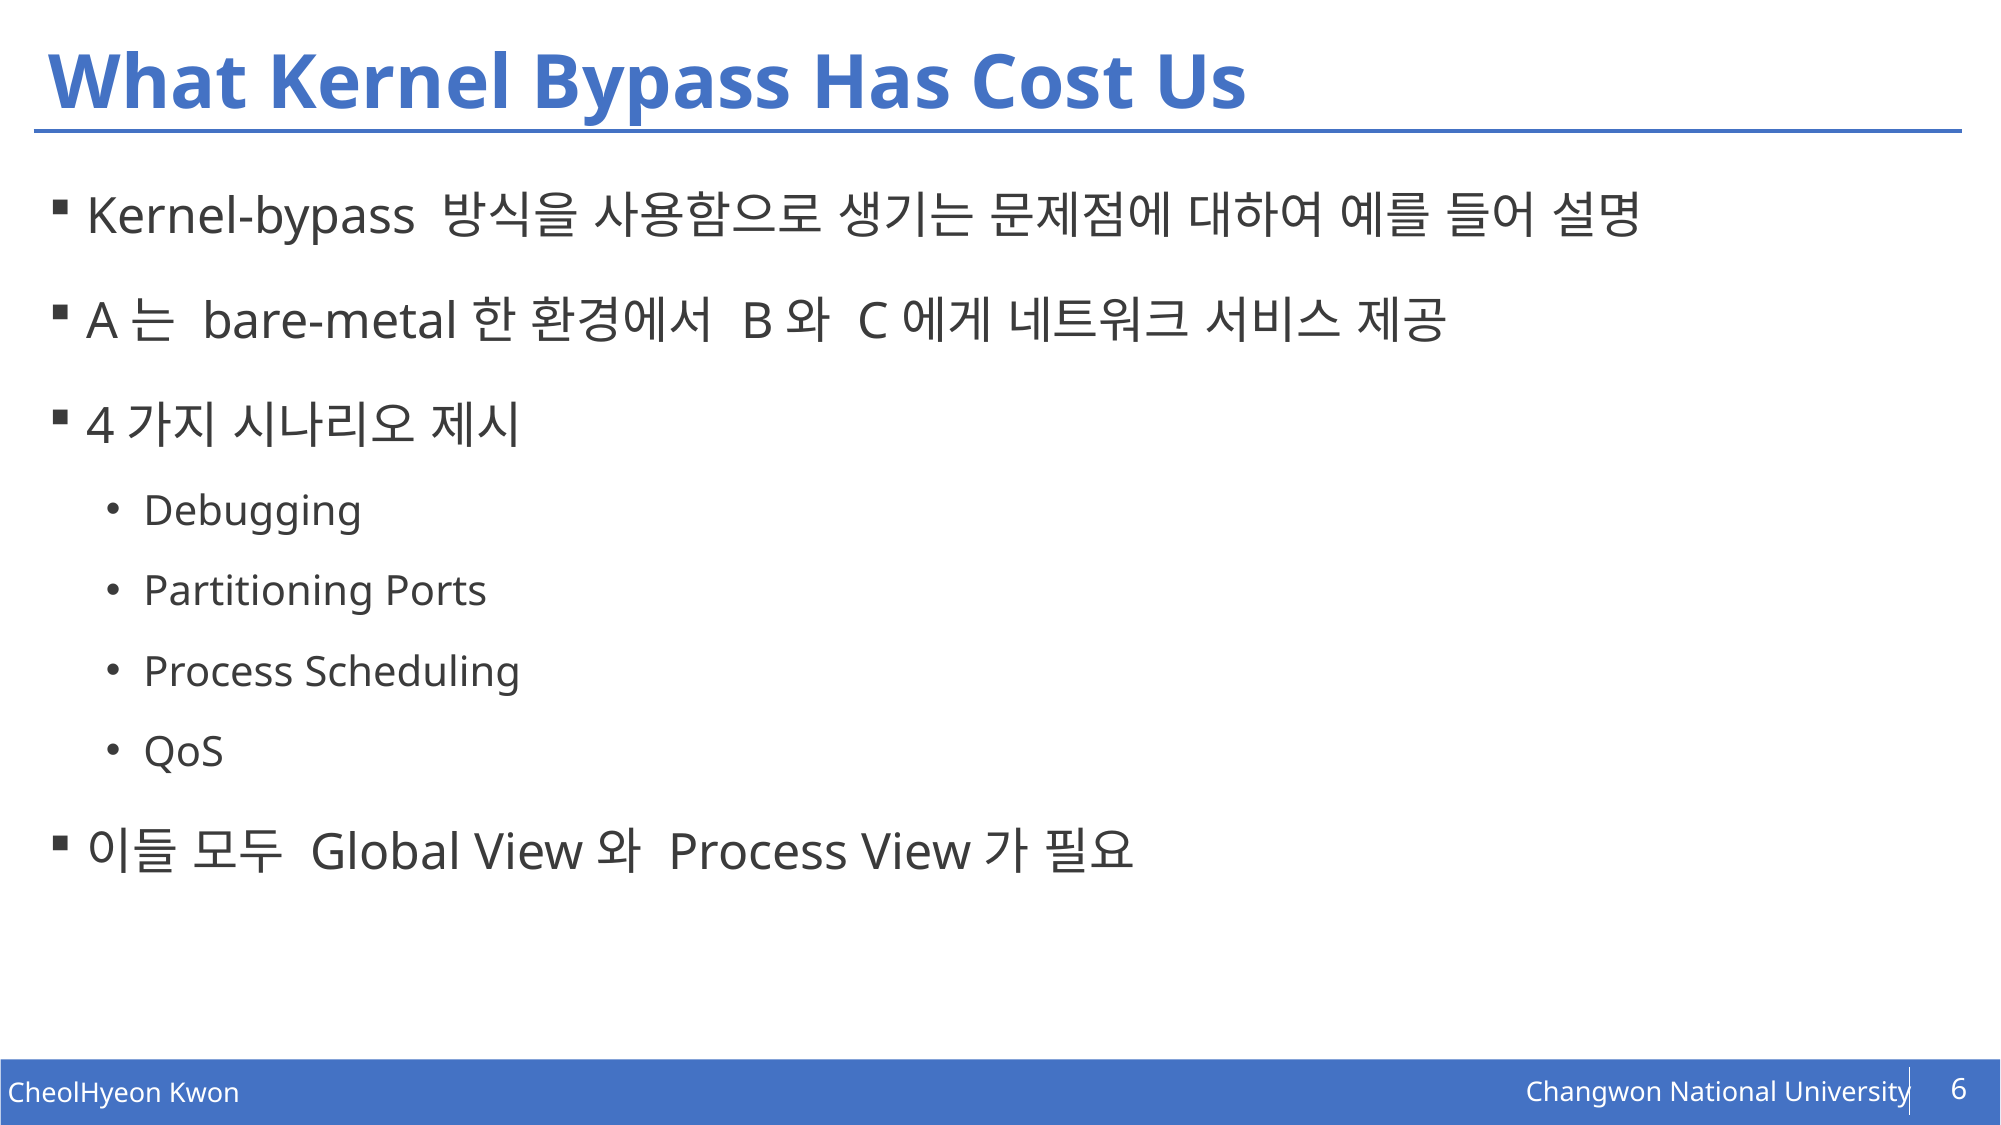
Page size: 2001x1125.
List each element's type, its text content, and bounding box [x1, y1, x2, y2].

title What Kernel Bypass Has Cost Us [33, 27, 1963, 143]
list Kernel-bypass 방식을 사용함으로 생기는 문제점에 대하여 예를 들어 설명 A는 bare-metal한 환경에서 B와 C에게 네트워크 서비스 제공 4가지 시나리오 제시 Debugging Partitioning Ports Process Scheduling QoS 이들 모두 Global View와 Process View가 필요 [33, 152, 1963, 997]
slide_number 6 [1922, 1060, 1996, 1121]
